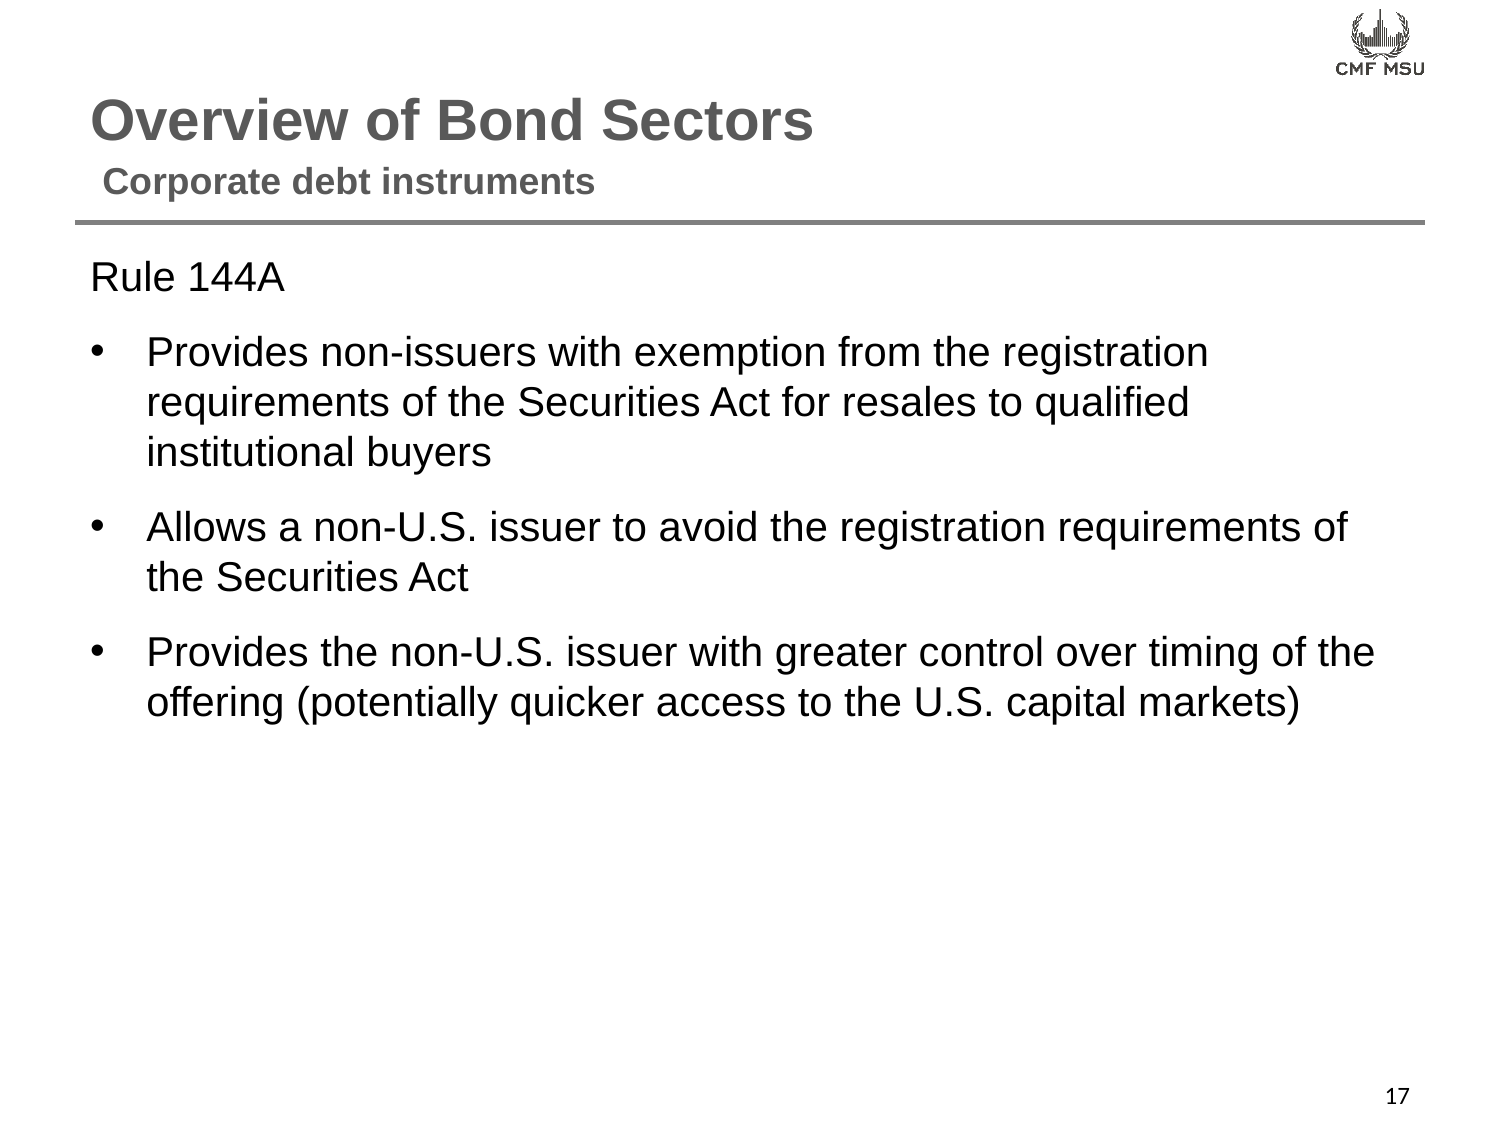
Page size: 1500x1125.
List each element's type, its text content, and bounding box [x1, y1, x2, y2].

list Rule 144A Provides non-issuers with exemption from the registration requirements of the Securities Act for resales to qualified institutional buyers Allows a non-U.S. issuer to avoid the registration requirements of the Securities Act Provides the non-U.S. issuer with greater control over timing of the offering (potentially quicker access to the U.S. capital markets) [75, 242, 1425, 1060]
title Overview of Bond Sectors [75, 72, 1425, 160]
picture [1335, 9, 1425, 72]
text_box Corporate debt instruments [87, 149, 1413, 210]
slide_number 17 [1074, 1065, 1425, 1125]
